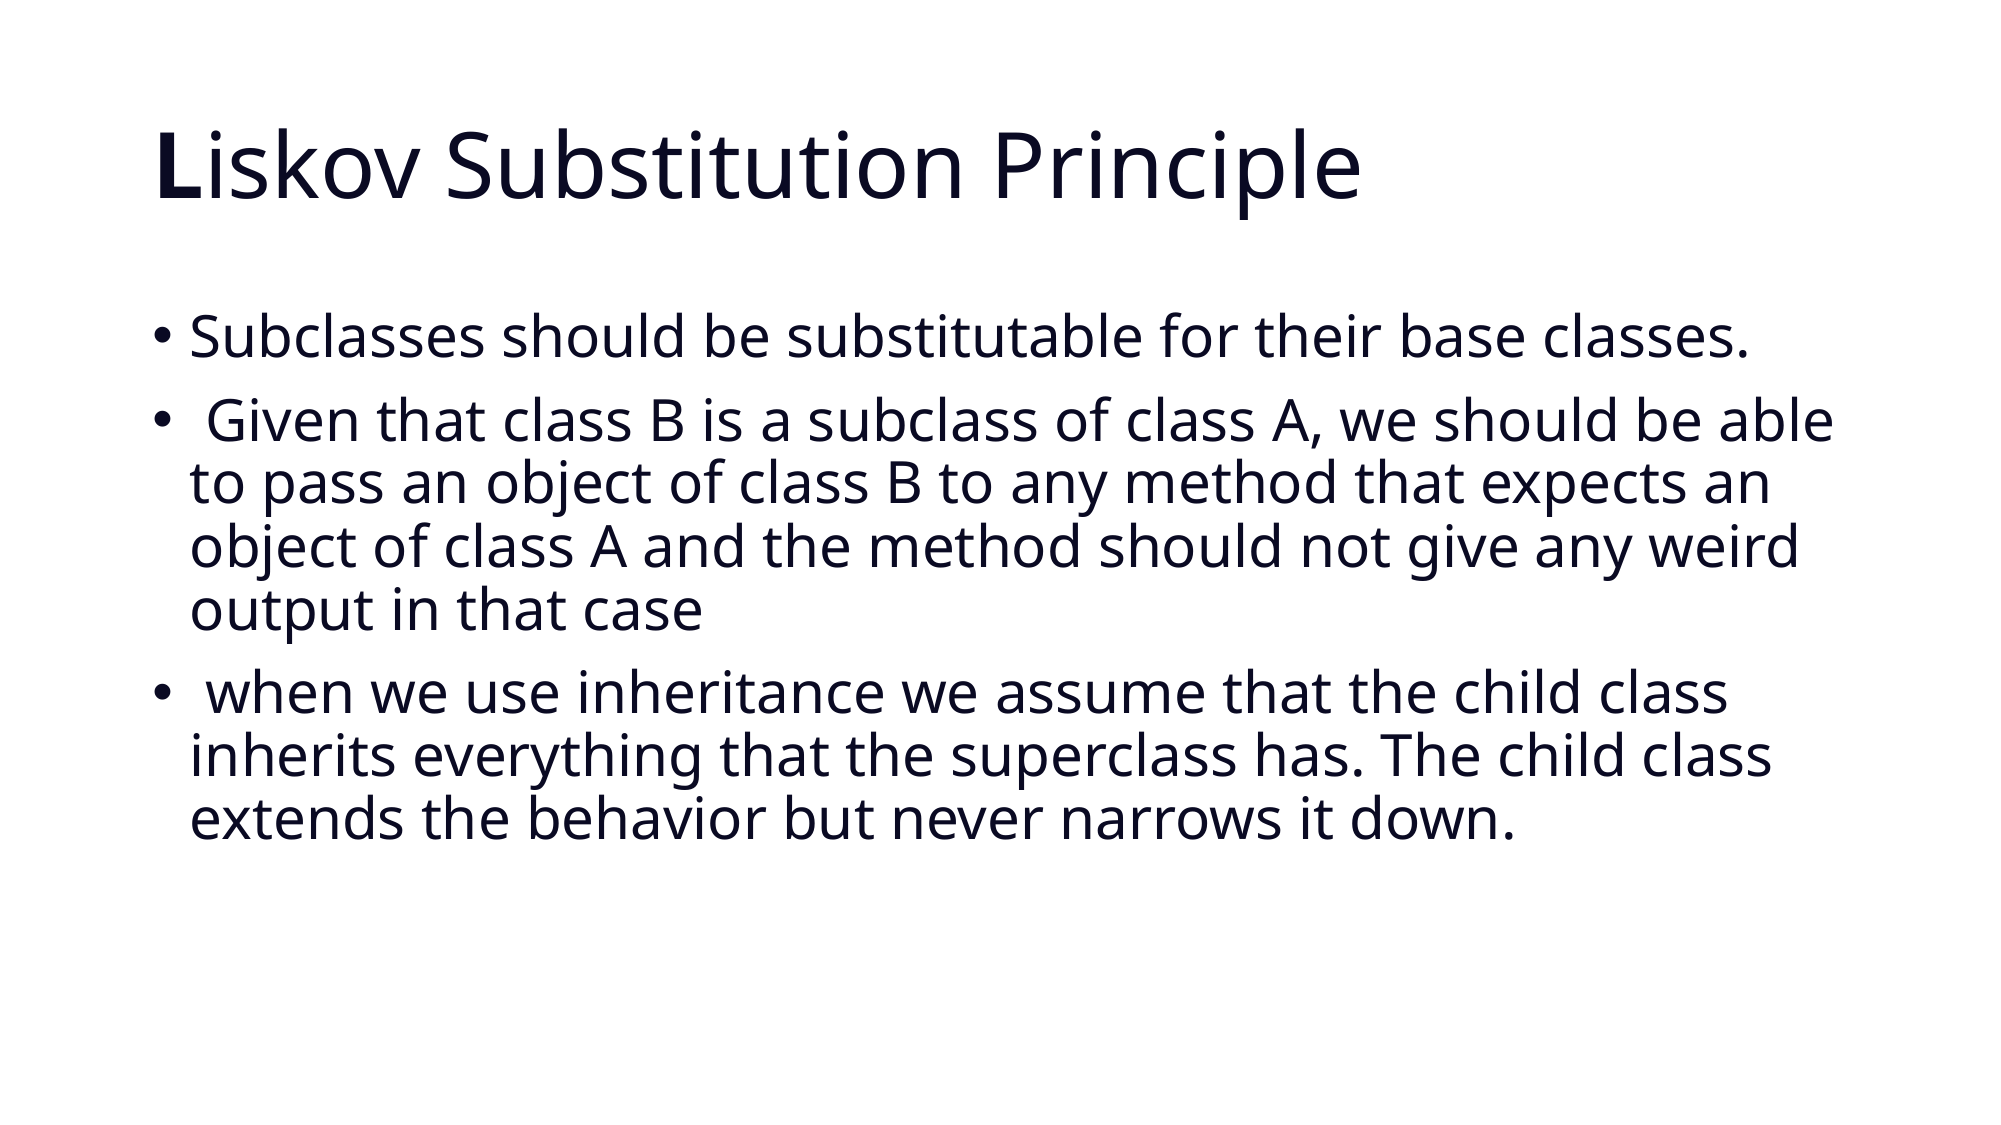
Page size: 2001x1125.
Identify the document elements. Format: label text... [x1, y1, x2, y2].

list Subclasses should be substitutable for their base classes. Given that class B is a subclass of class A, we should be able to pass an object of class B to any method that expects an object of class A and the method should not give any weird output in that case when we use inheritance we assume that the child class inherits everything that the superclass has. The child class extends the behavior but never narrows it down. [137, 299, 1863, 1014]
title Liskov Substitution Principle [137, 59, 1863, 278]
